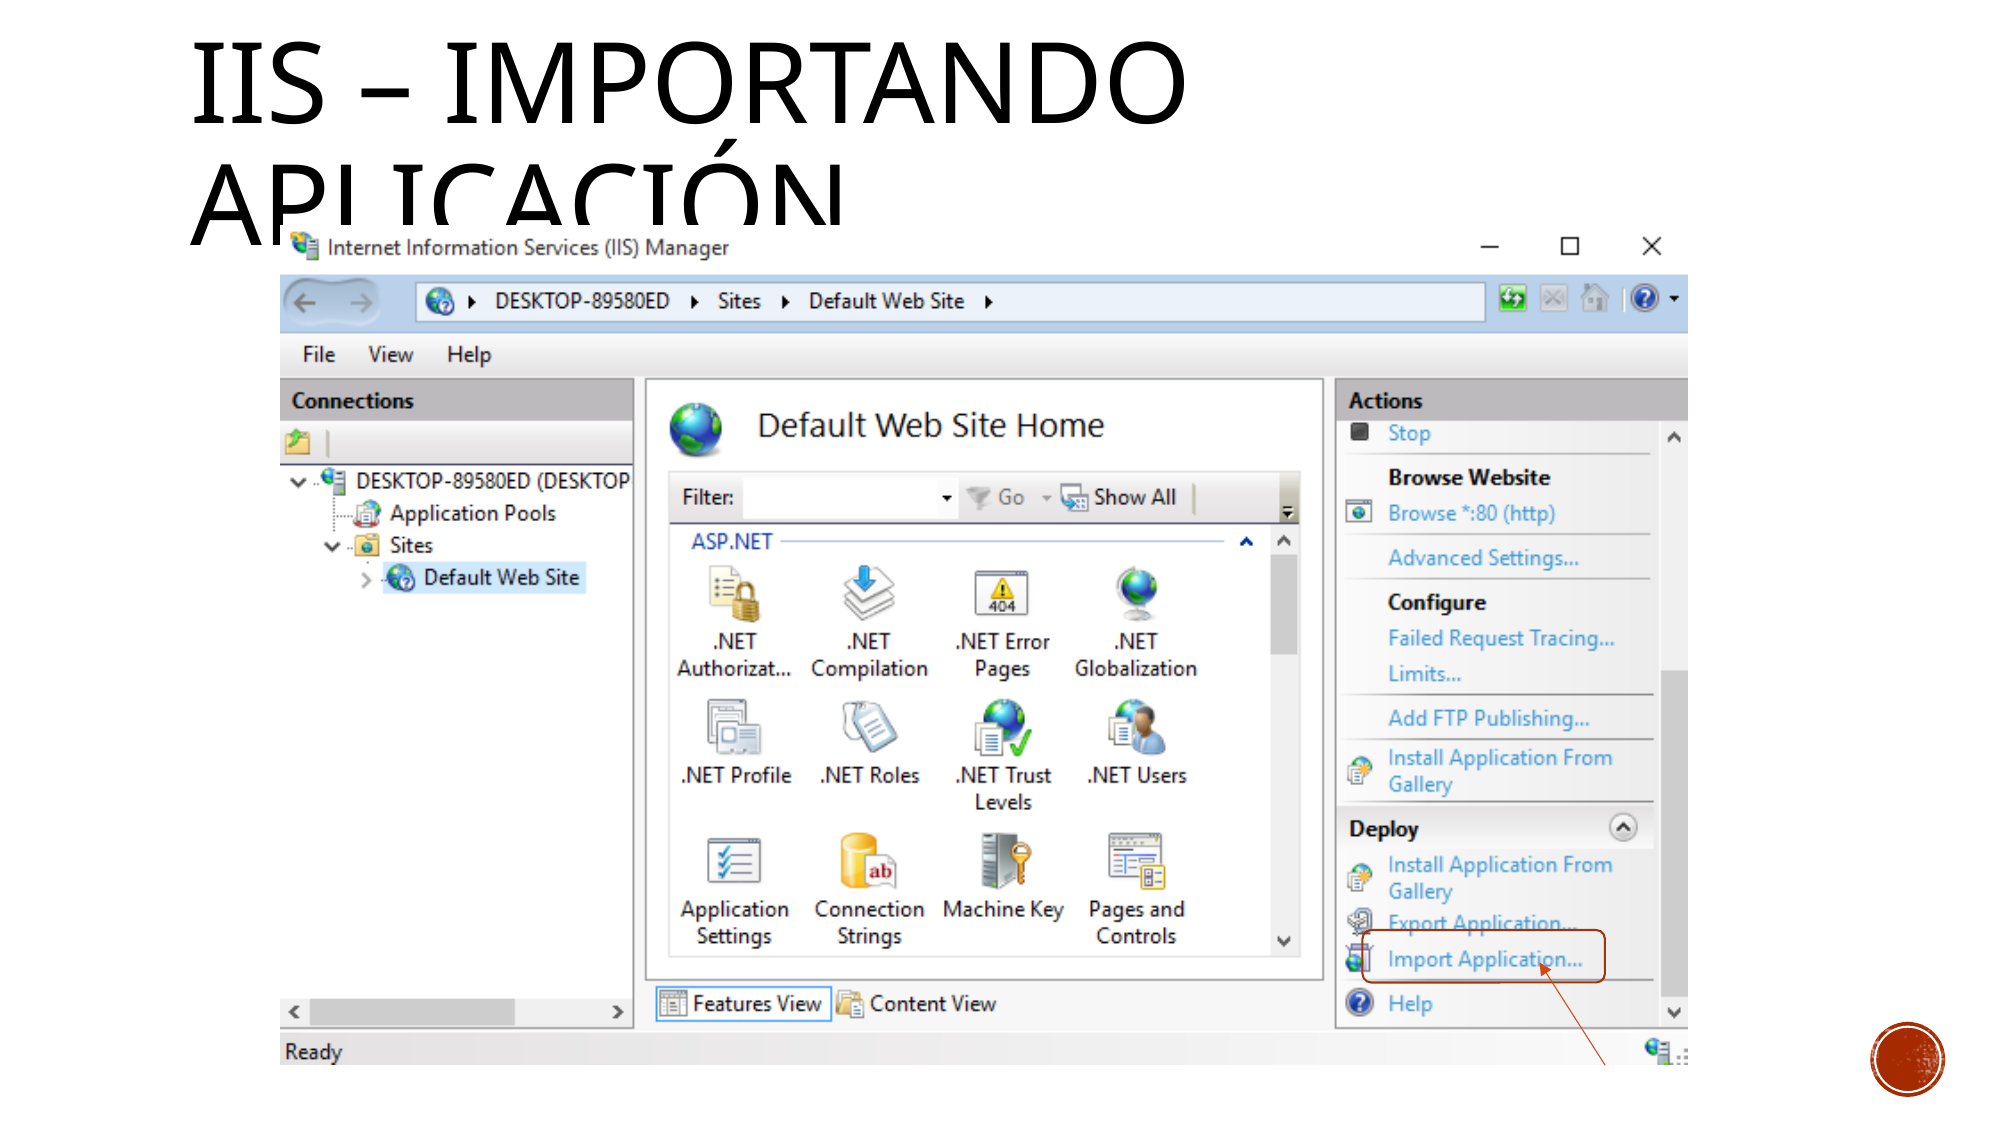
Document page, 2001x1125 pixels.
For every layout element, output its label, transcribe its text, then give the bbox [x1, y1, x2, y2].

title IIS – IMPOrtando aplicación [175, 79, 1826, 217]
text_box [1542, 965, 1603, 1063]
picture [280, 225, 1688, 1065]
